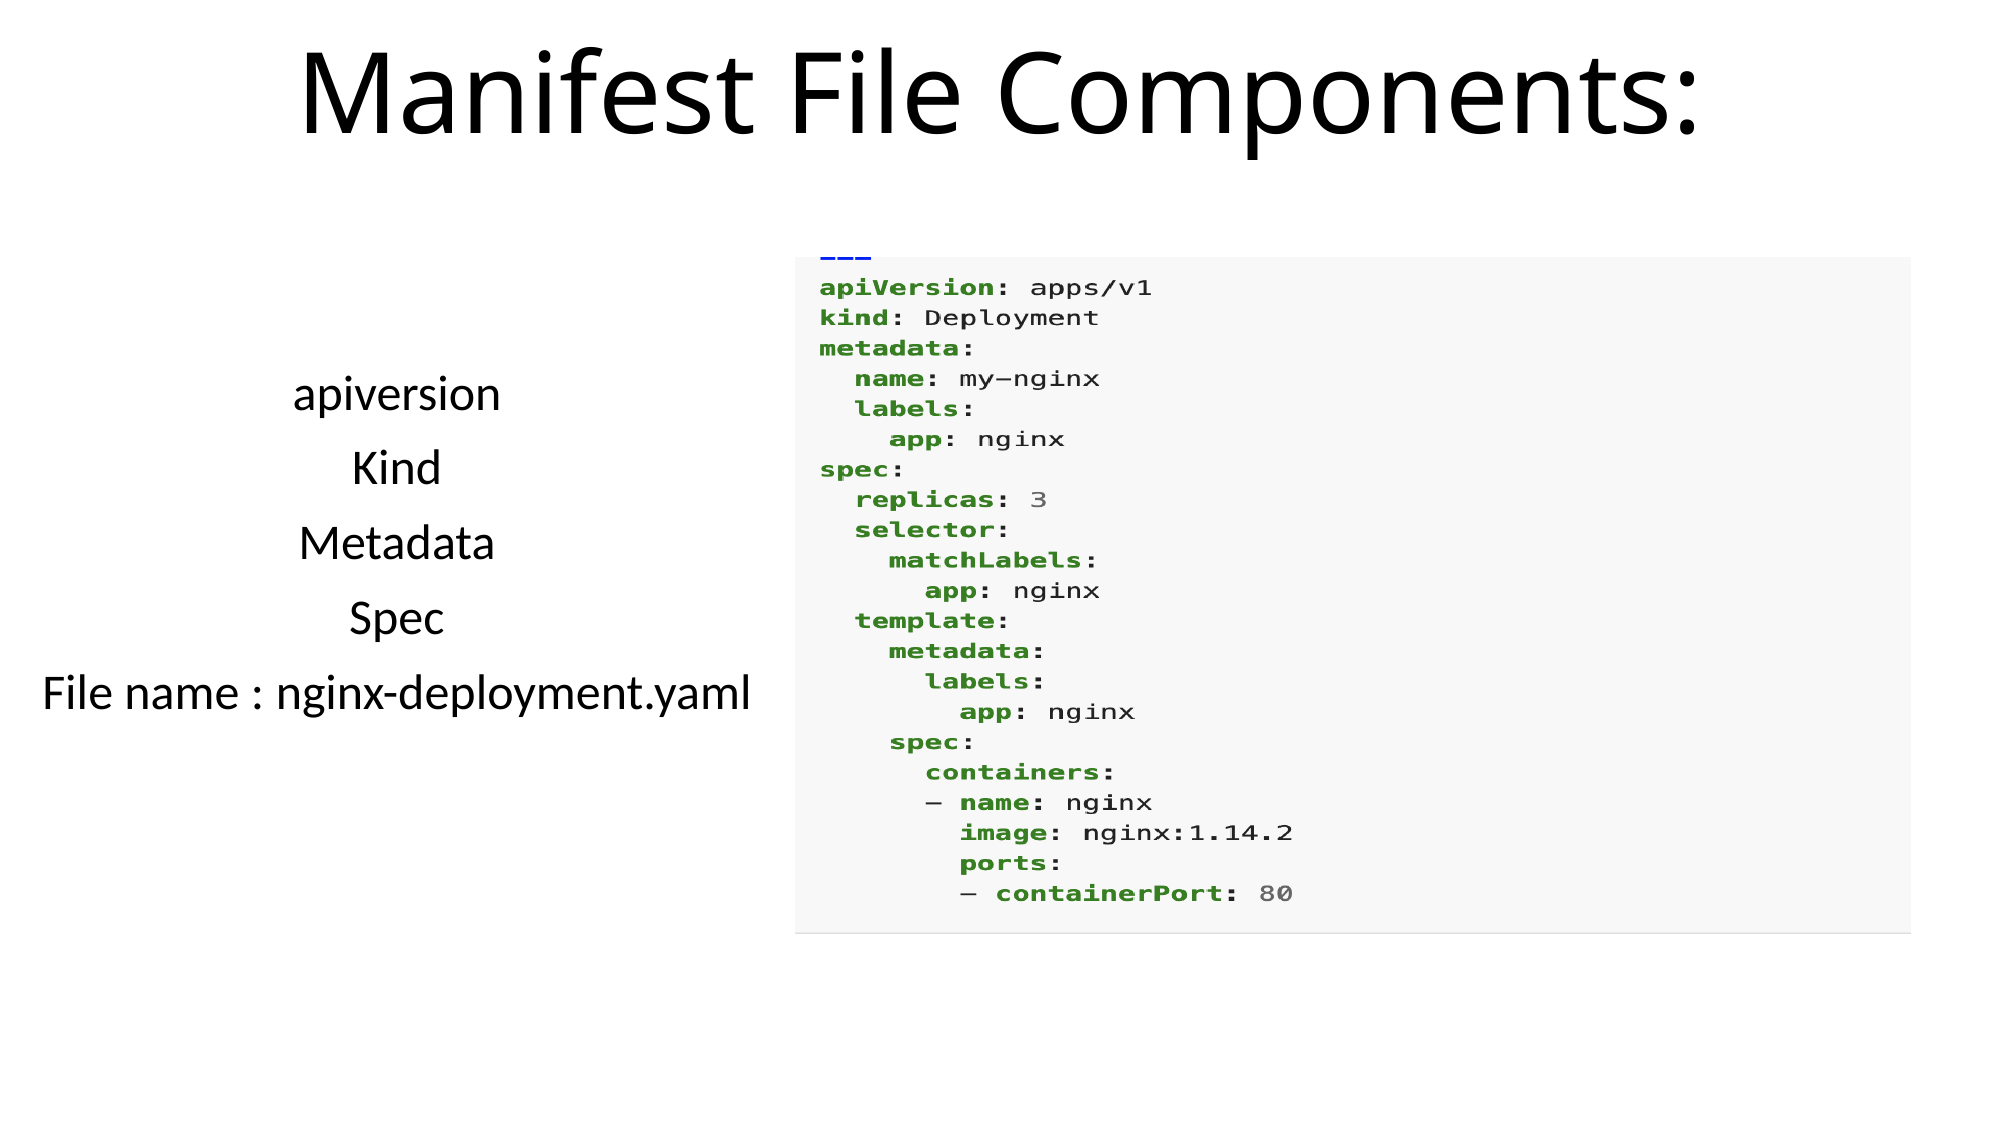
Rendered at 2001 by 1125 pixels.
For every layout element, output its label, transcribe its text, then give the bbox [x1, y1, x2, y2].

title Manifest File Components: [249, 15, 1750, 166]
subtitle apiversion Kind Metadata Spec File name : nginx-deployment.yaml [0, 359, 795, 781]
picture [795, 257, 1911, 945]
